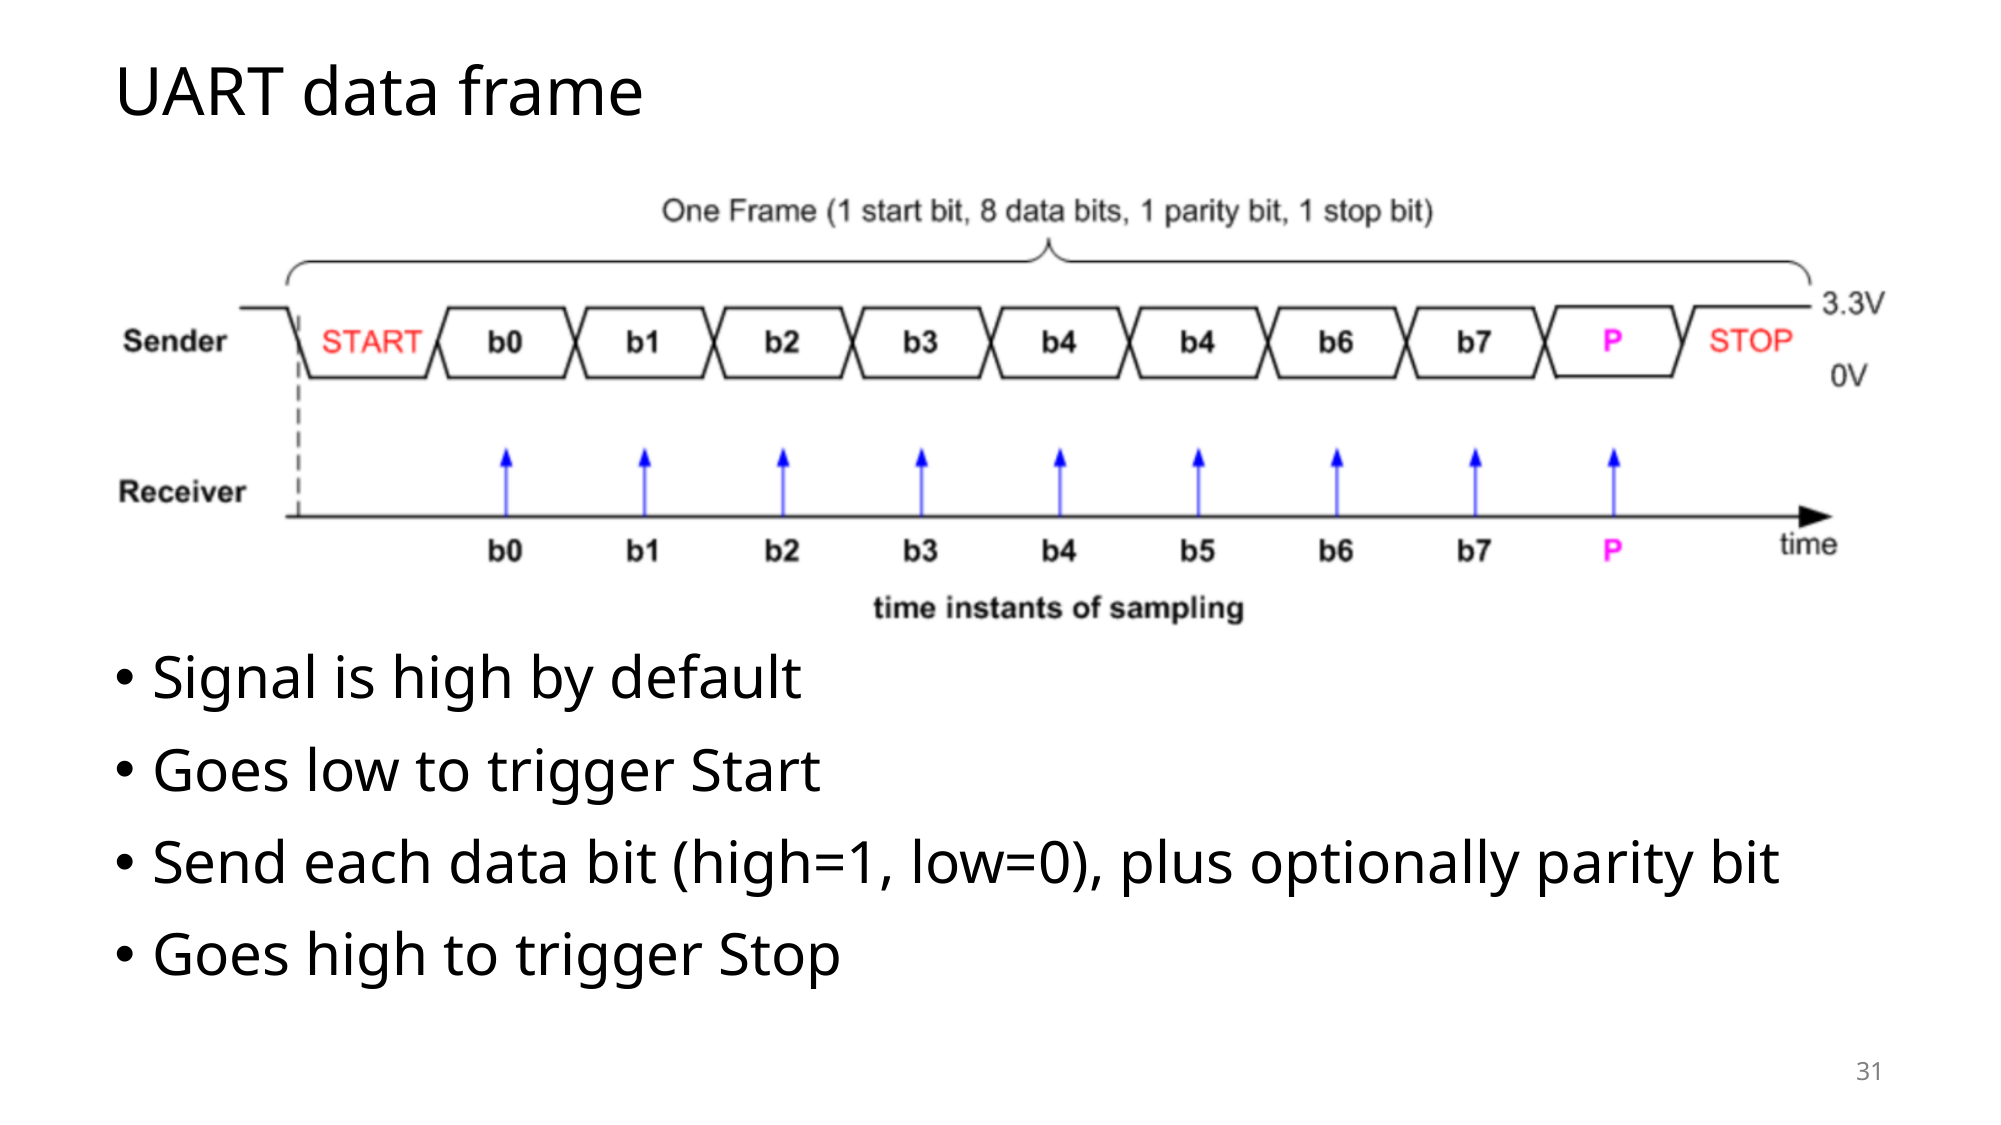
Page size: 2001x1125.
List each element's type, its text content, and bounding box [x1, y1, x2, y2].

title UART data frame [99, 37, 1900, 150]
slide_number 31 [1749, 1042, 1900, 1103]
picture [99, 187, 1900, 642]
list Signal is high by default Goes low to trigger Start Send each data bit (high=1, low=0), plus optionally parity bit Goes high to trigger Stop [99, 642, 1900, 1013]
